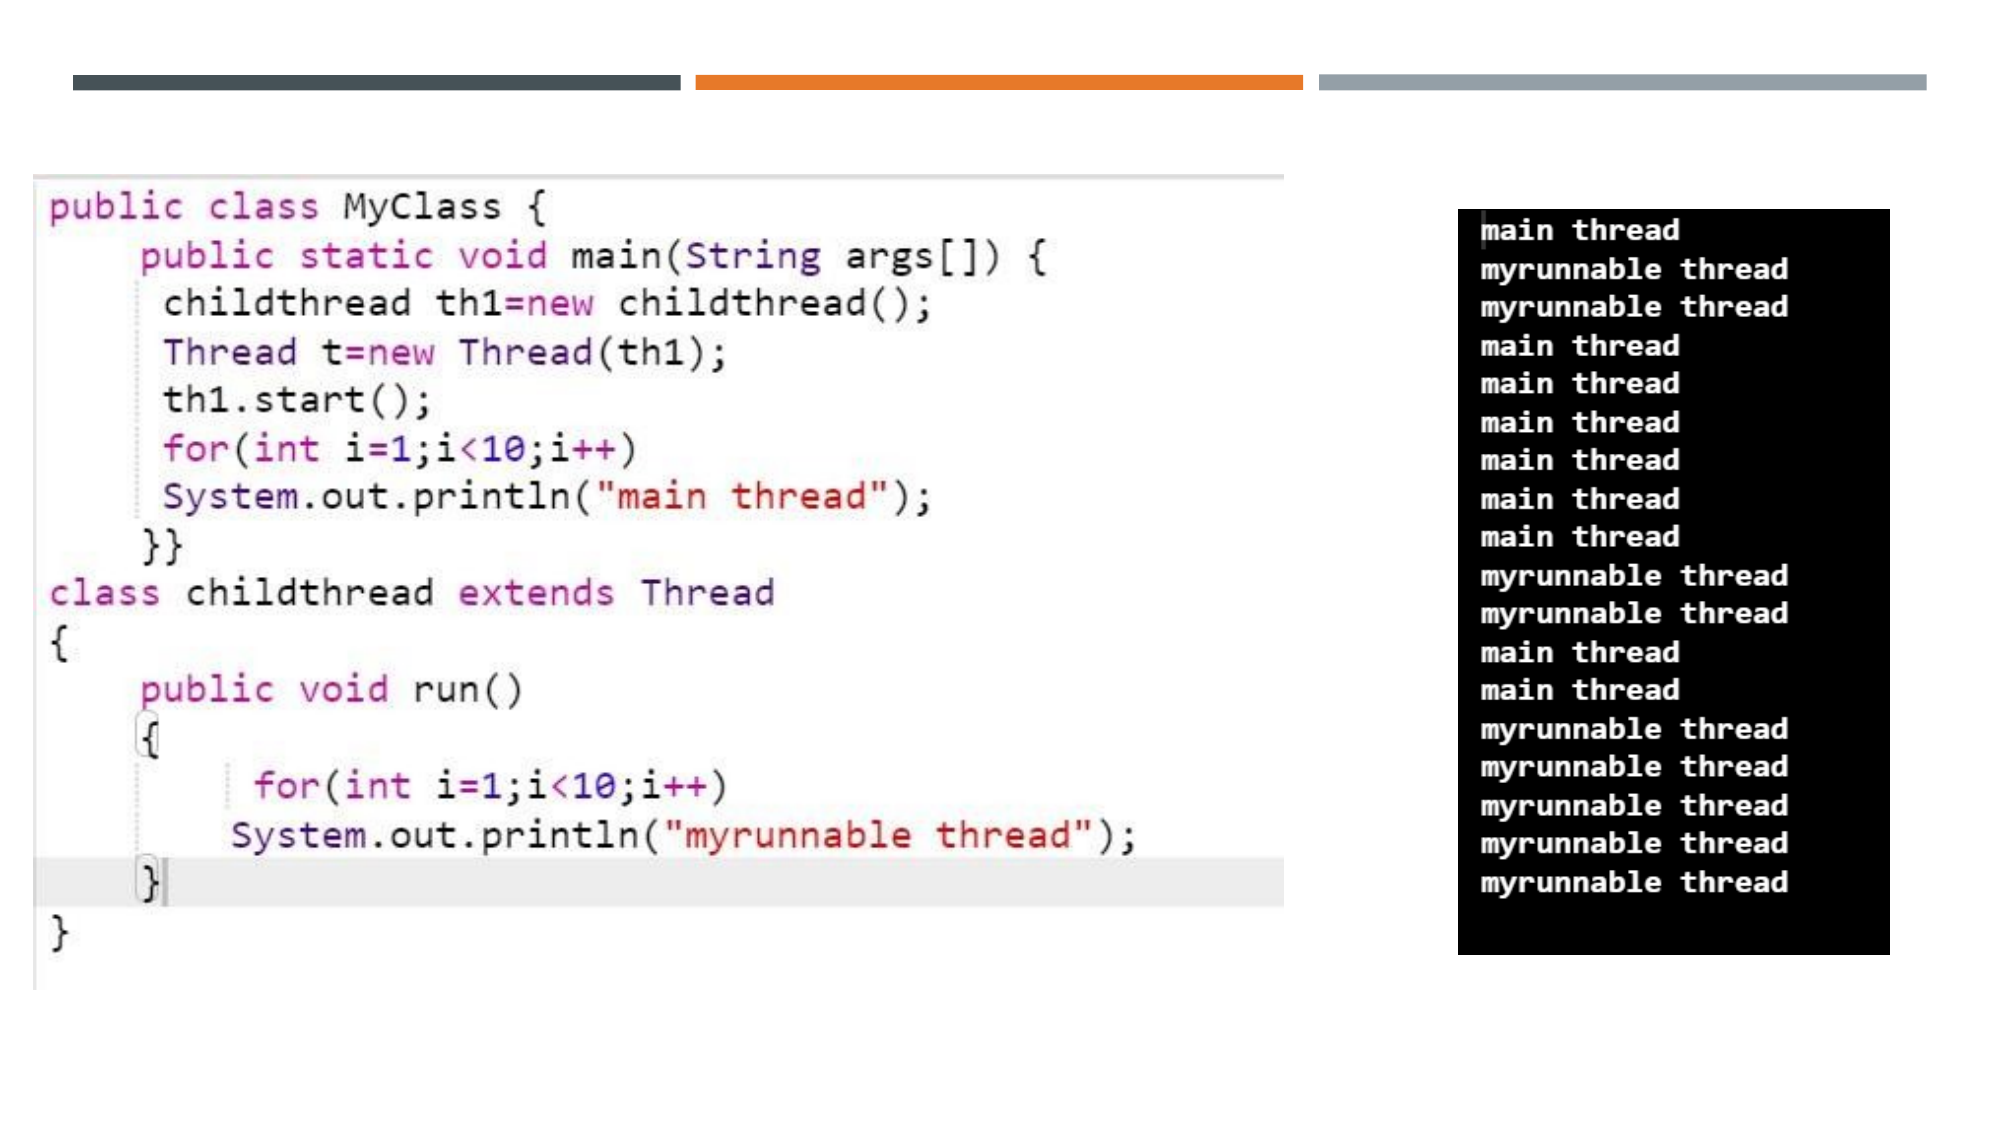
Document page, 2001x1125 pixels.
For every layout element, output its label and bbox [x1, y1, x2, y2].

picture [1457, 208, 1890, 955]
picture [32, 174, 1284, 990]
